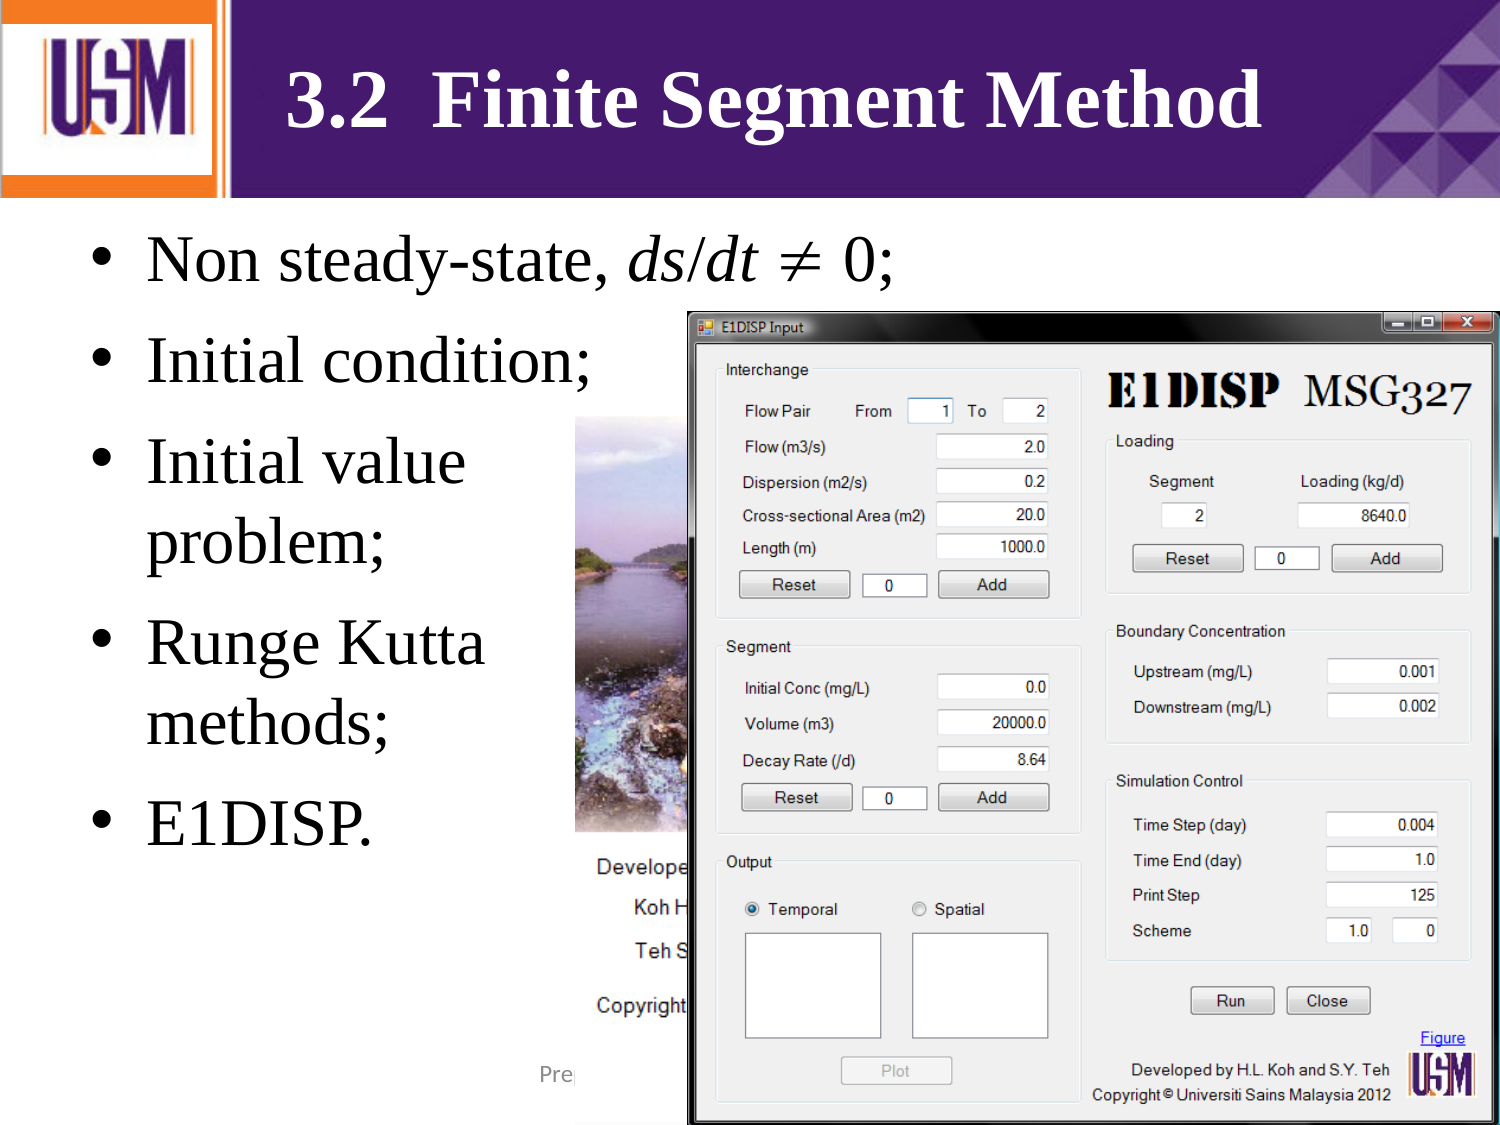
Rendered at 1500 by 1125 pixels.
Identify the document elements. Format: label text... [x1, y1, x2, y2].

list Non steady-state, ds/dt  0; Initial condition; Initial value problem; Runge Kutta methods; E1DISP. [75, 207, 1425, 988]
footer Prepared by Dr Teh Su Yean, PPSM@USM [512, 1042, 570, 1103]
picture [0, 0, 1500, 198]
picture [575, 311, 1500, 1125]
